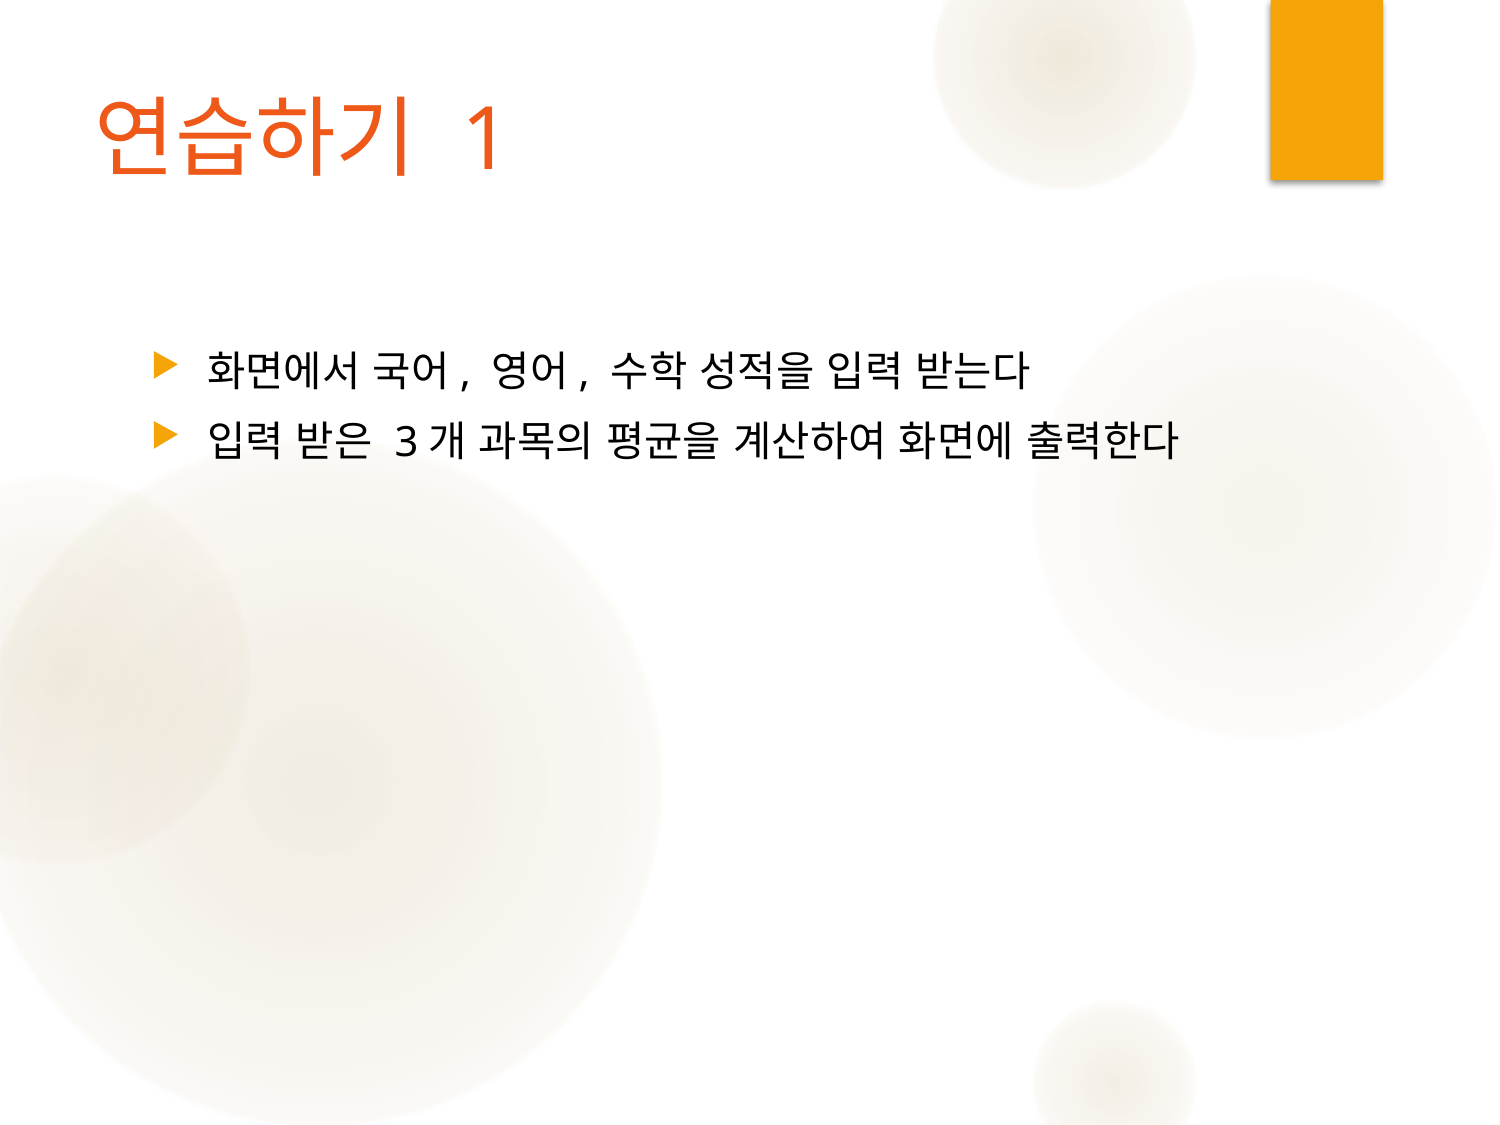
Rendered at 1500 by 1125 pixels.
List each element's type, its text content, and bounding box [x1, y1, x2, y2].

title 연습하기 1 [79, 74, 1237, 304]
list 화면에서 국어, 영어, 수학 성적을 입력 받는다 입력 받은 3개 과목의 평균을 계산하여 화면에 출력한다 [135, 336, 1237, 1025]
